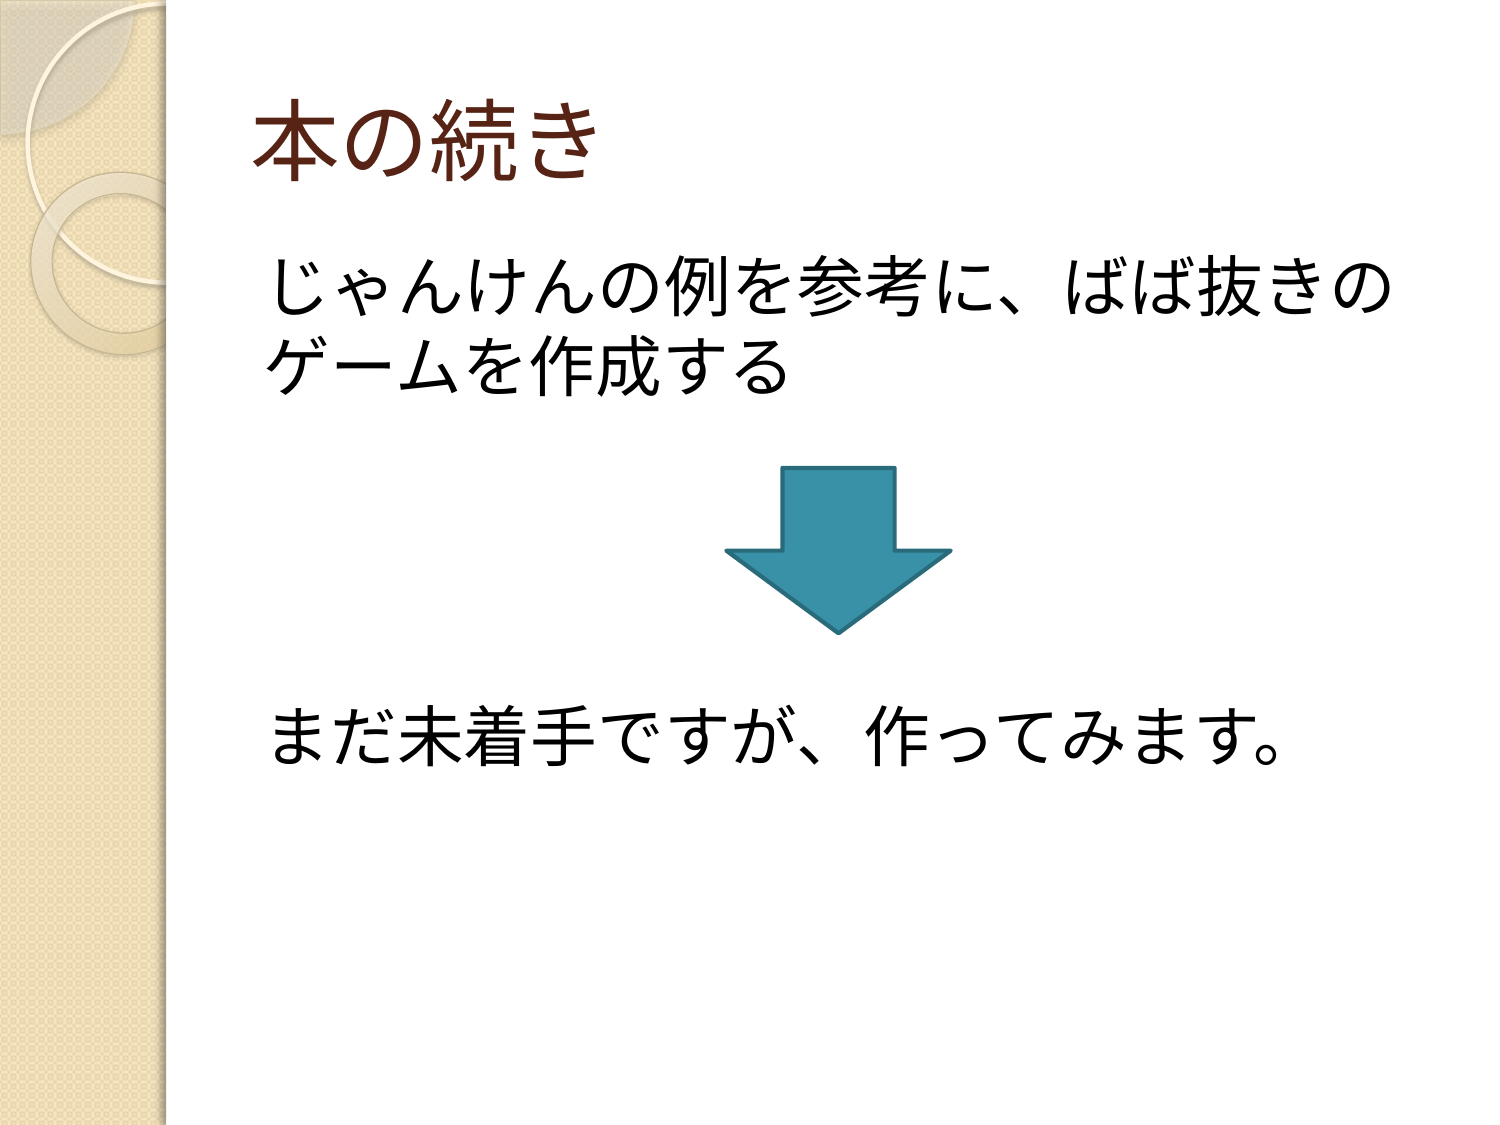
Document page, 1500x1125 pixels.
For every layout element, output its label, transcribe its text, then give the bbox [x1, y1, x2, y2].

text_box [724, 465, 953, 635]
title 本の続き [235, 45, 1466, 233]
list じゃんけんの例を参考に、ばば抜きのゲームを作成する まだ未着手ですが、作ってみます。 [235, 237, 1466, 1025]
